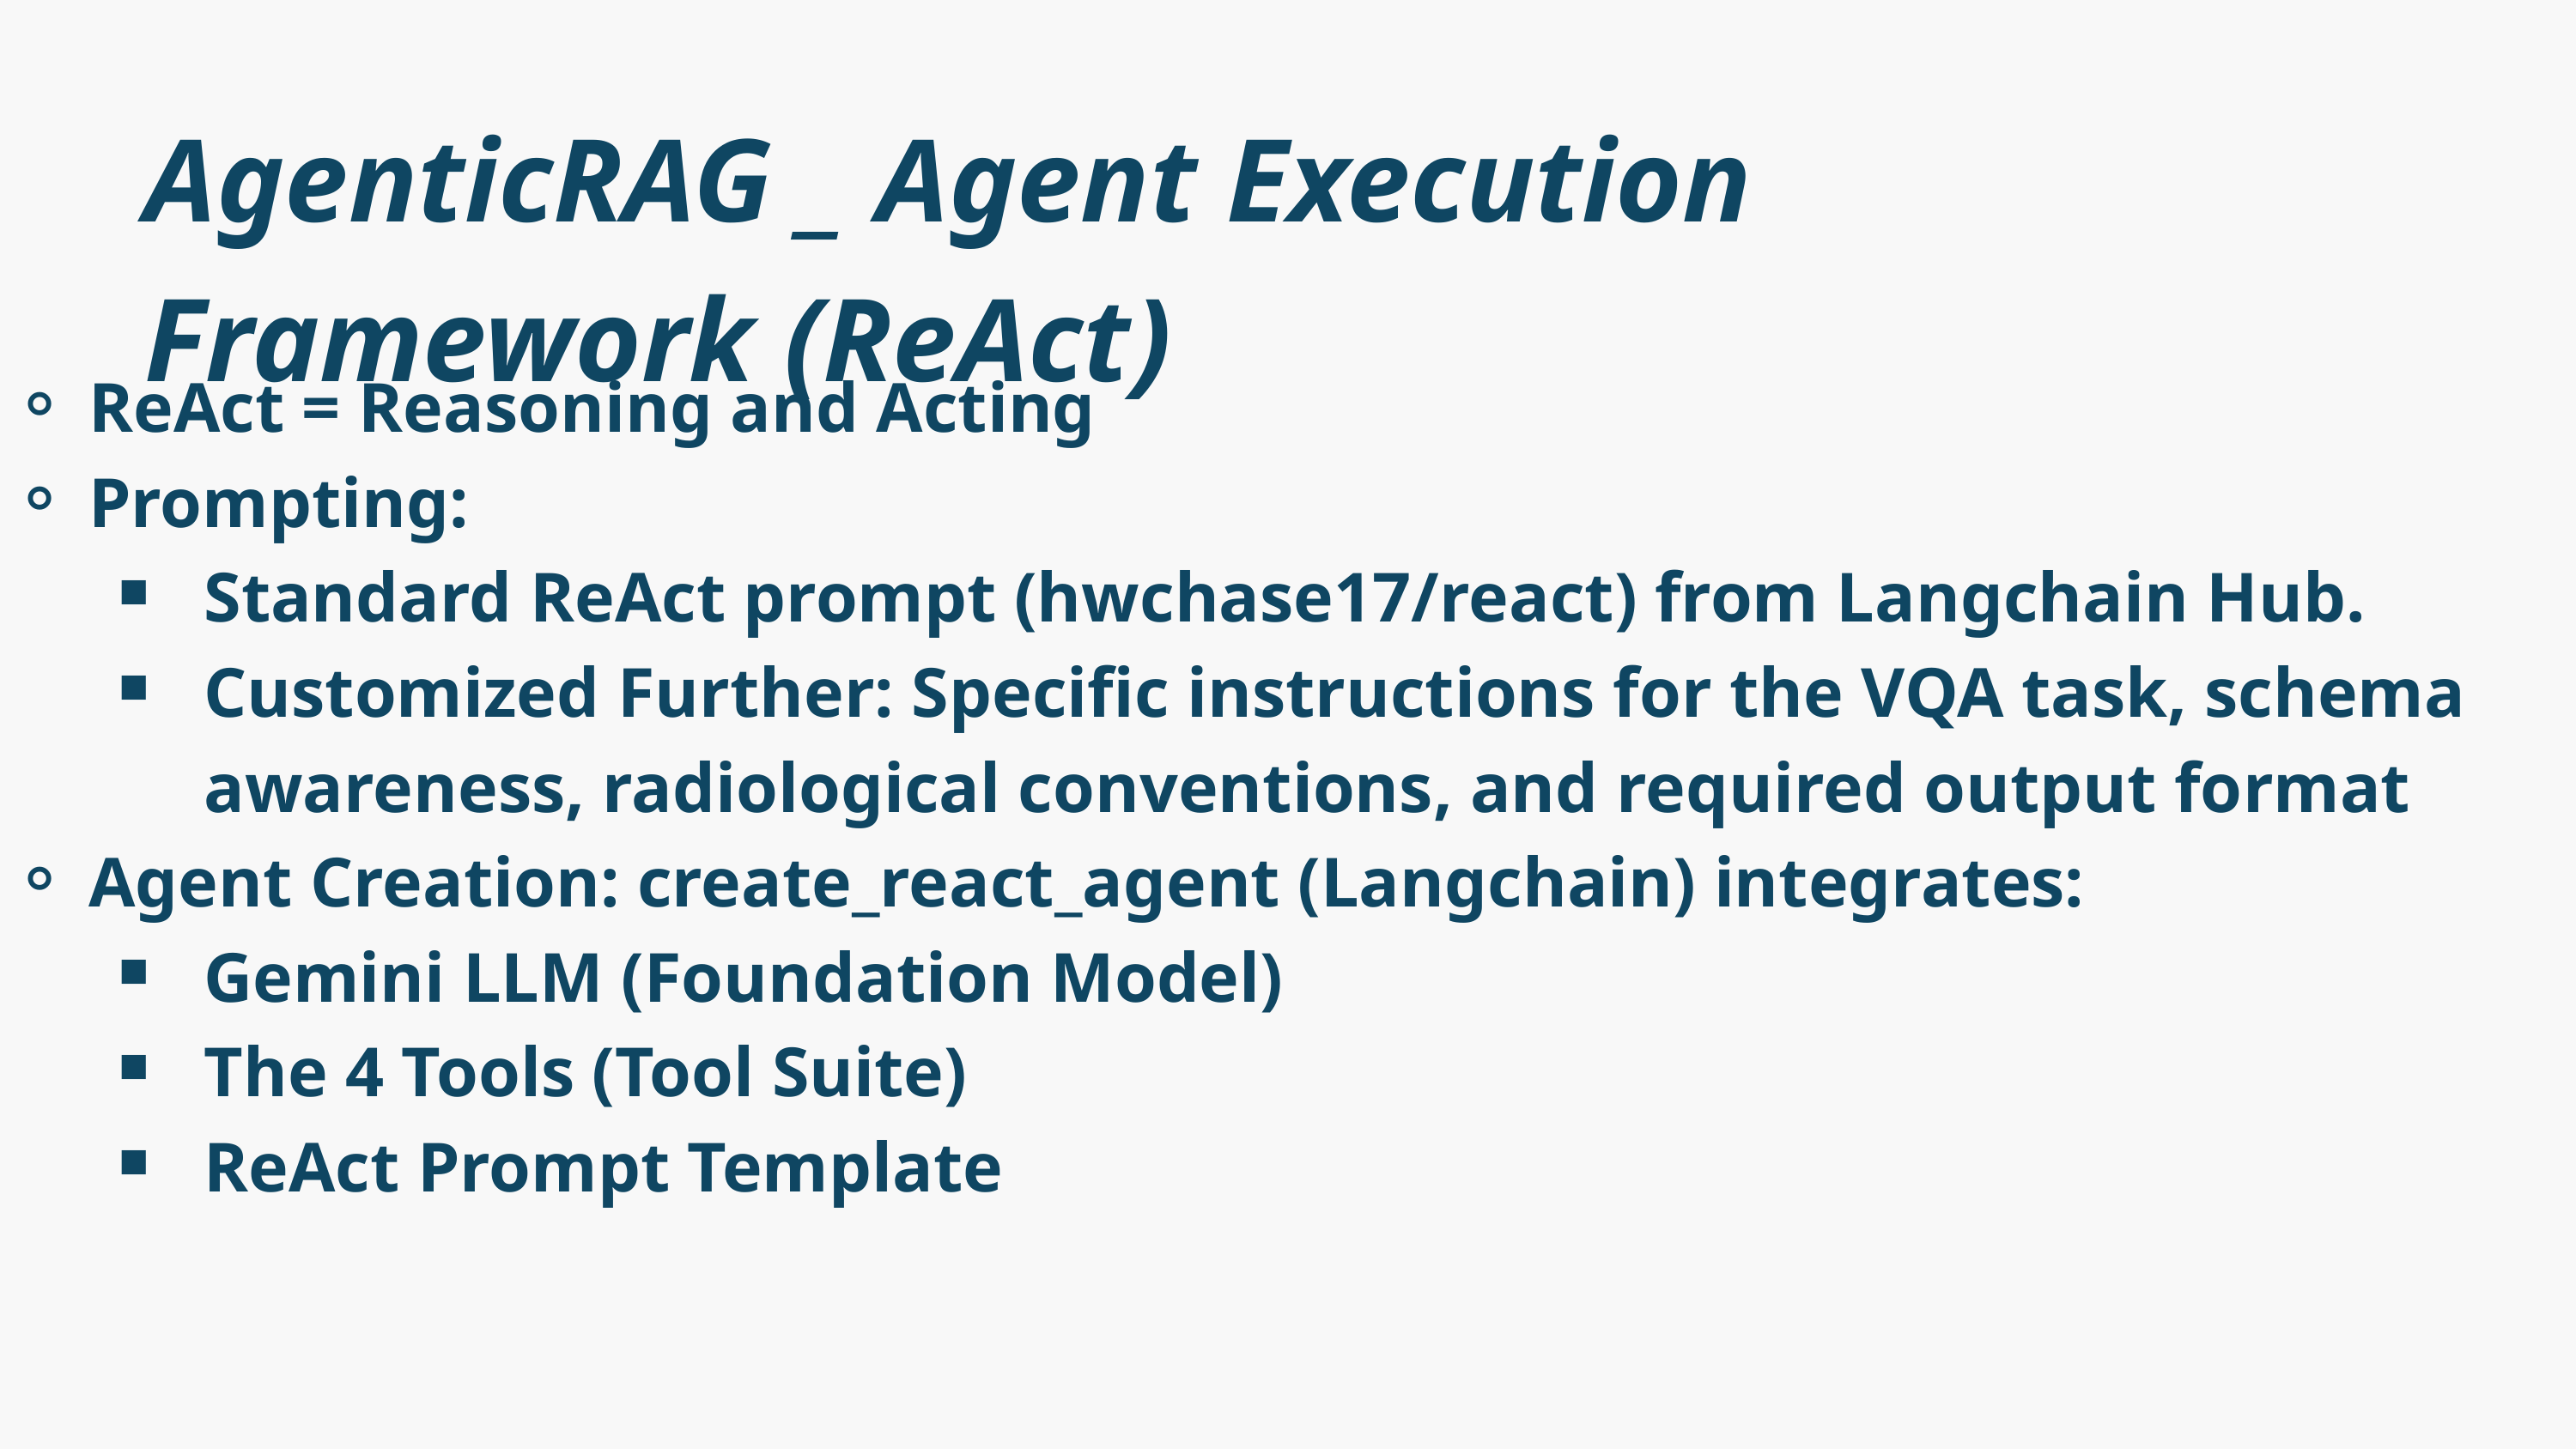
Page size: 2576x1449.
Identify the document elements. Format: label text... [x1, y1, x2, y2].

text_box ReAct = Reasoning and Acting Prompting: Standard ReAct prompt (hwchase17/react) from Langchain Hub. Customized Further: Specific instructions for the VQA task, schema awareness, radiological conventions, and required output format Agent Creation: create_react_agent (Langchain) integrates: Gemini LLM (Foundation Model) The 4 Tools (Tool Suite) ReAct Prompt Template [0, 350, 2576, 1206]
text_box AgenticRAG _ Agent Execution Framework (ReAct) [144, 84, 2385, 350]
